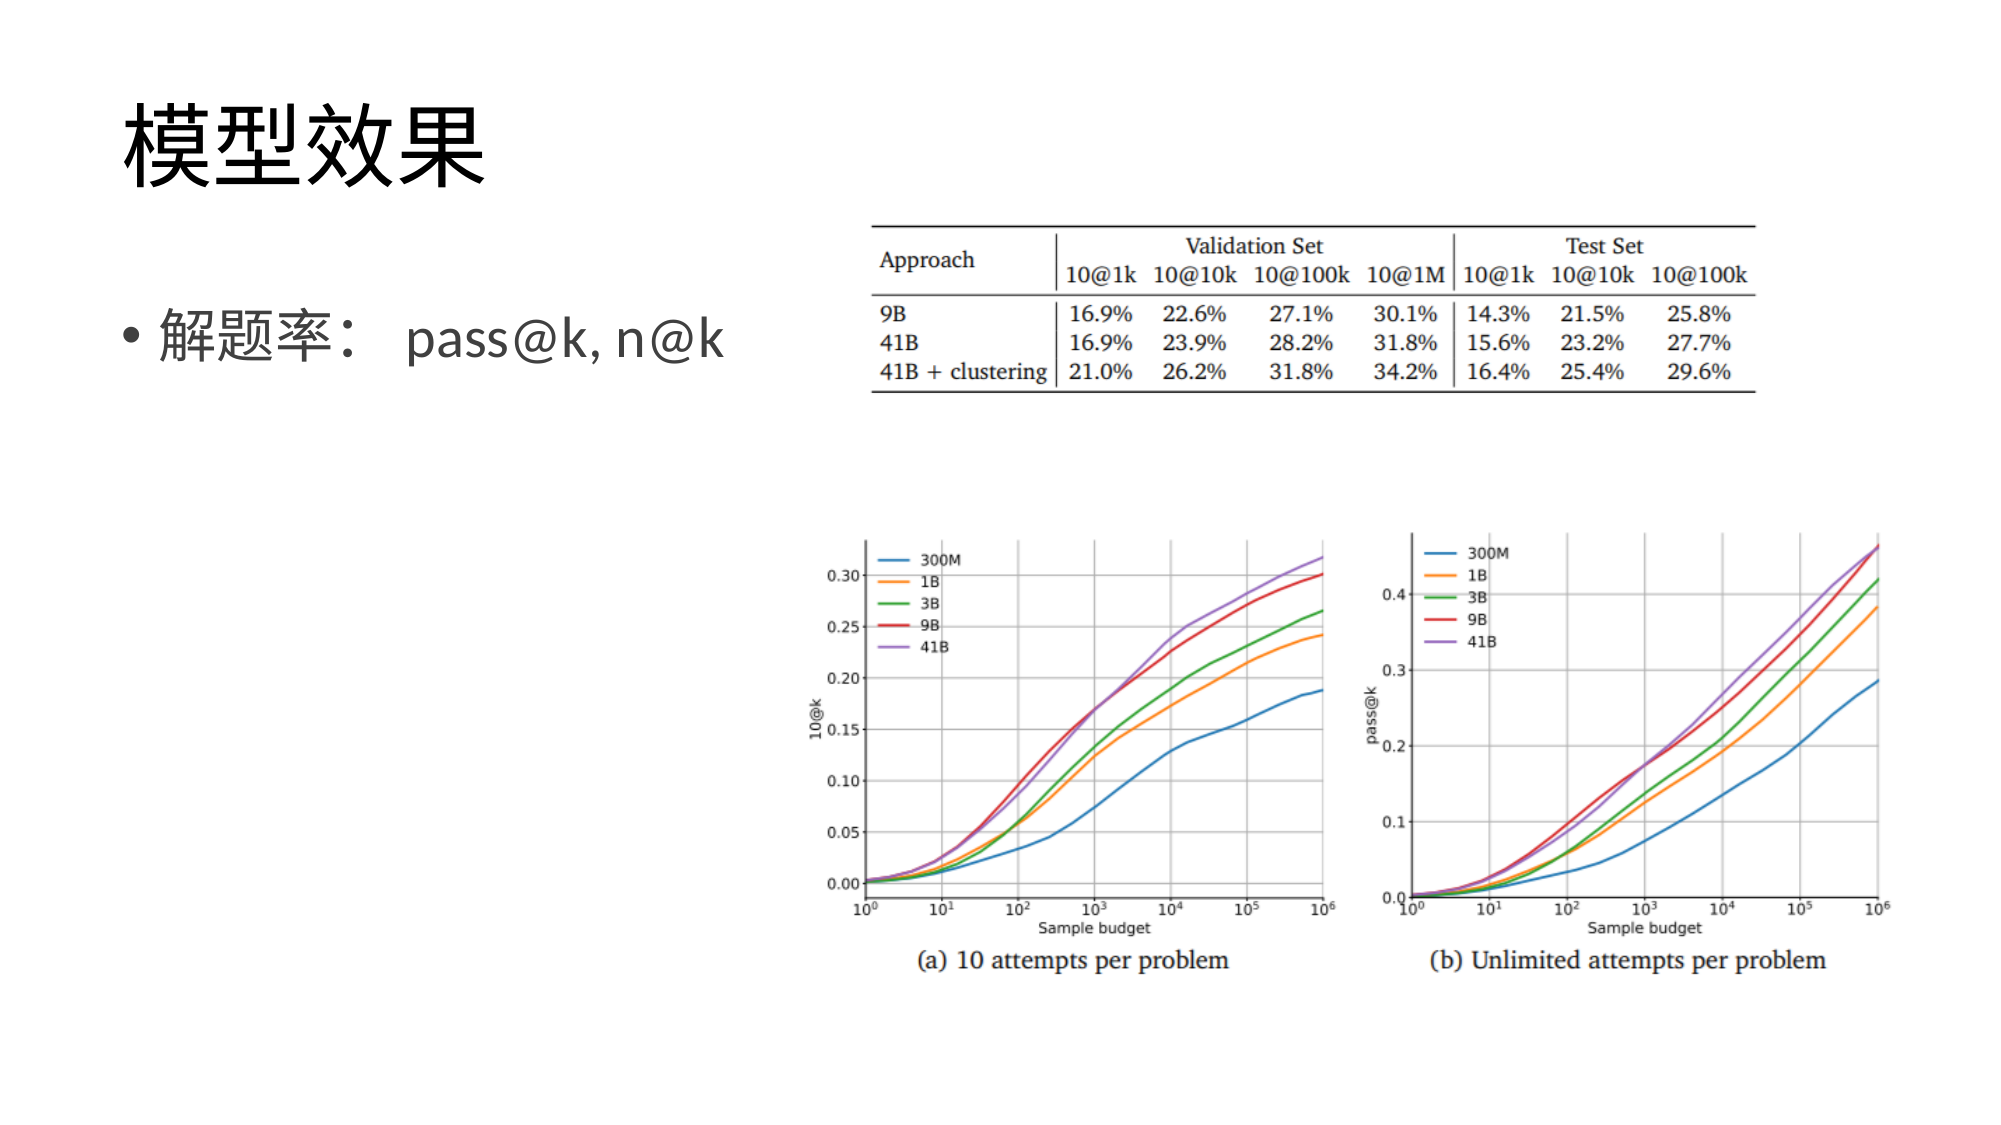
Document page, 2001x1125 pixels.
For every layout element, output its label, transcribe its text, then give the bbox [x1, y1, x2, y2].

list 解题率：pass@k, n@k [106, 299, 1832, 1014]
picture [765, 492, 1917, 984]
picture [817, 187, 1784, 398]
title 模型效果 [106, 42, 1832, 260]
